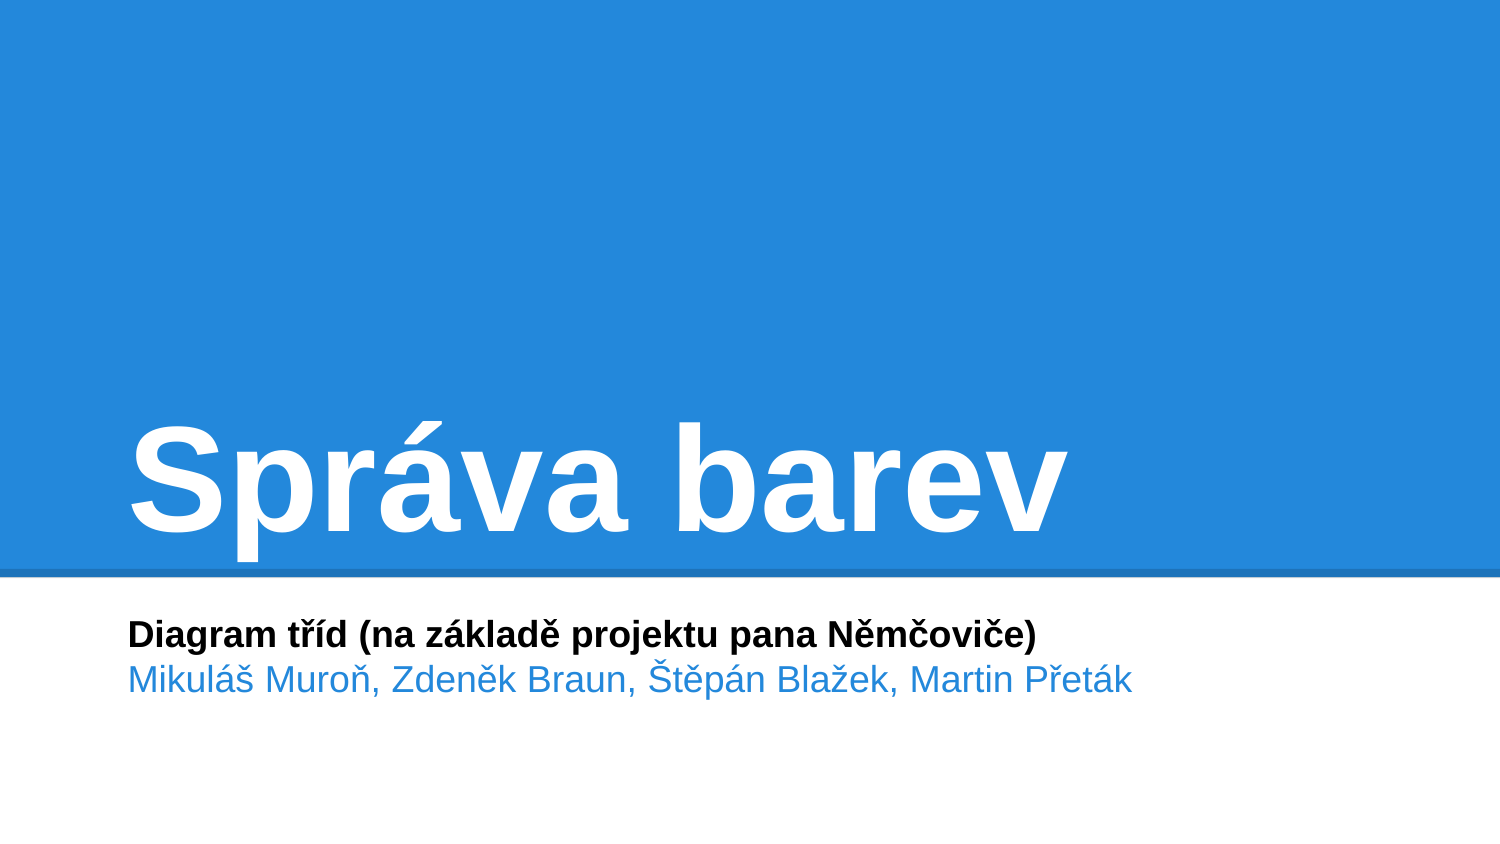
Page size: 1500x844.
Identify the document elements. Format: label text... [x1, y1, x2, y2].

title Správa barev [112, 306, 1388, 577]
subtitle Diagram tříd (na základě projektu pana Němčoviče) Mikuláš Muroň, Zdeněk Braun, Štěpán Blažek, Martin Přeták [112, 594, 1388, 722]
